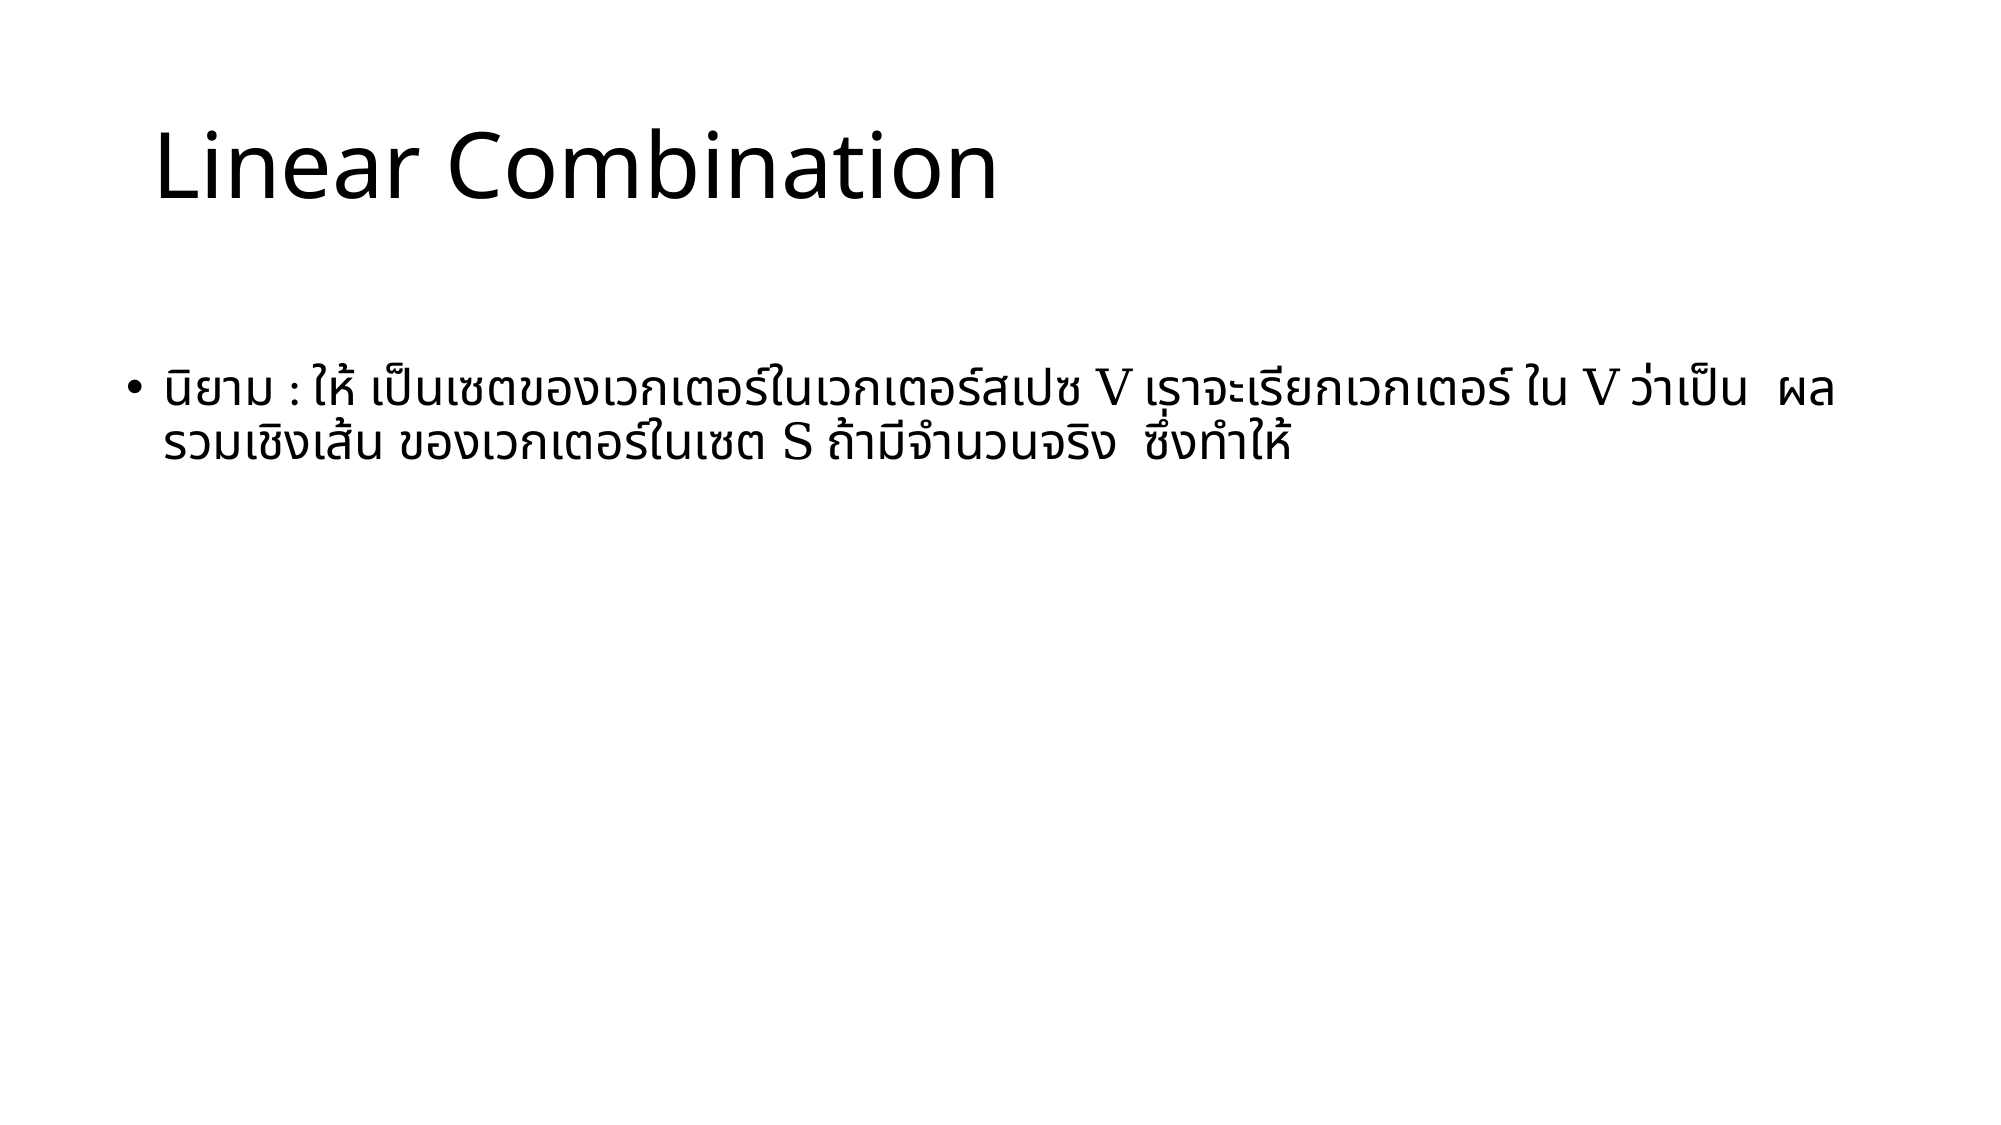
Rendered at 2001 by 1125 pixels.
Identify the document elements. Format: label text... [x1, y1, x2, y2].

title Linear Combination [137, 59, 1863, 278]
